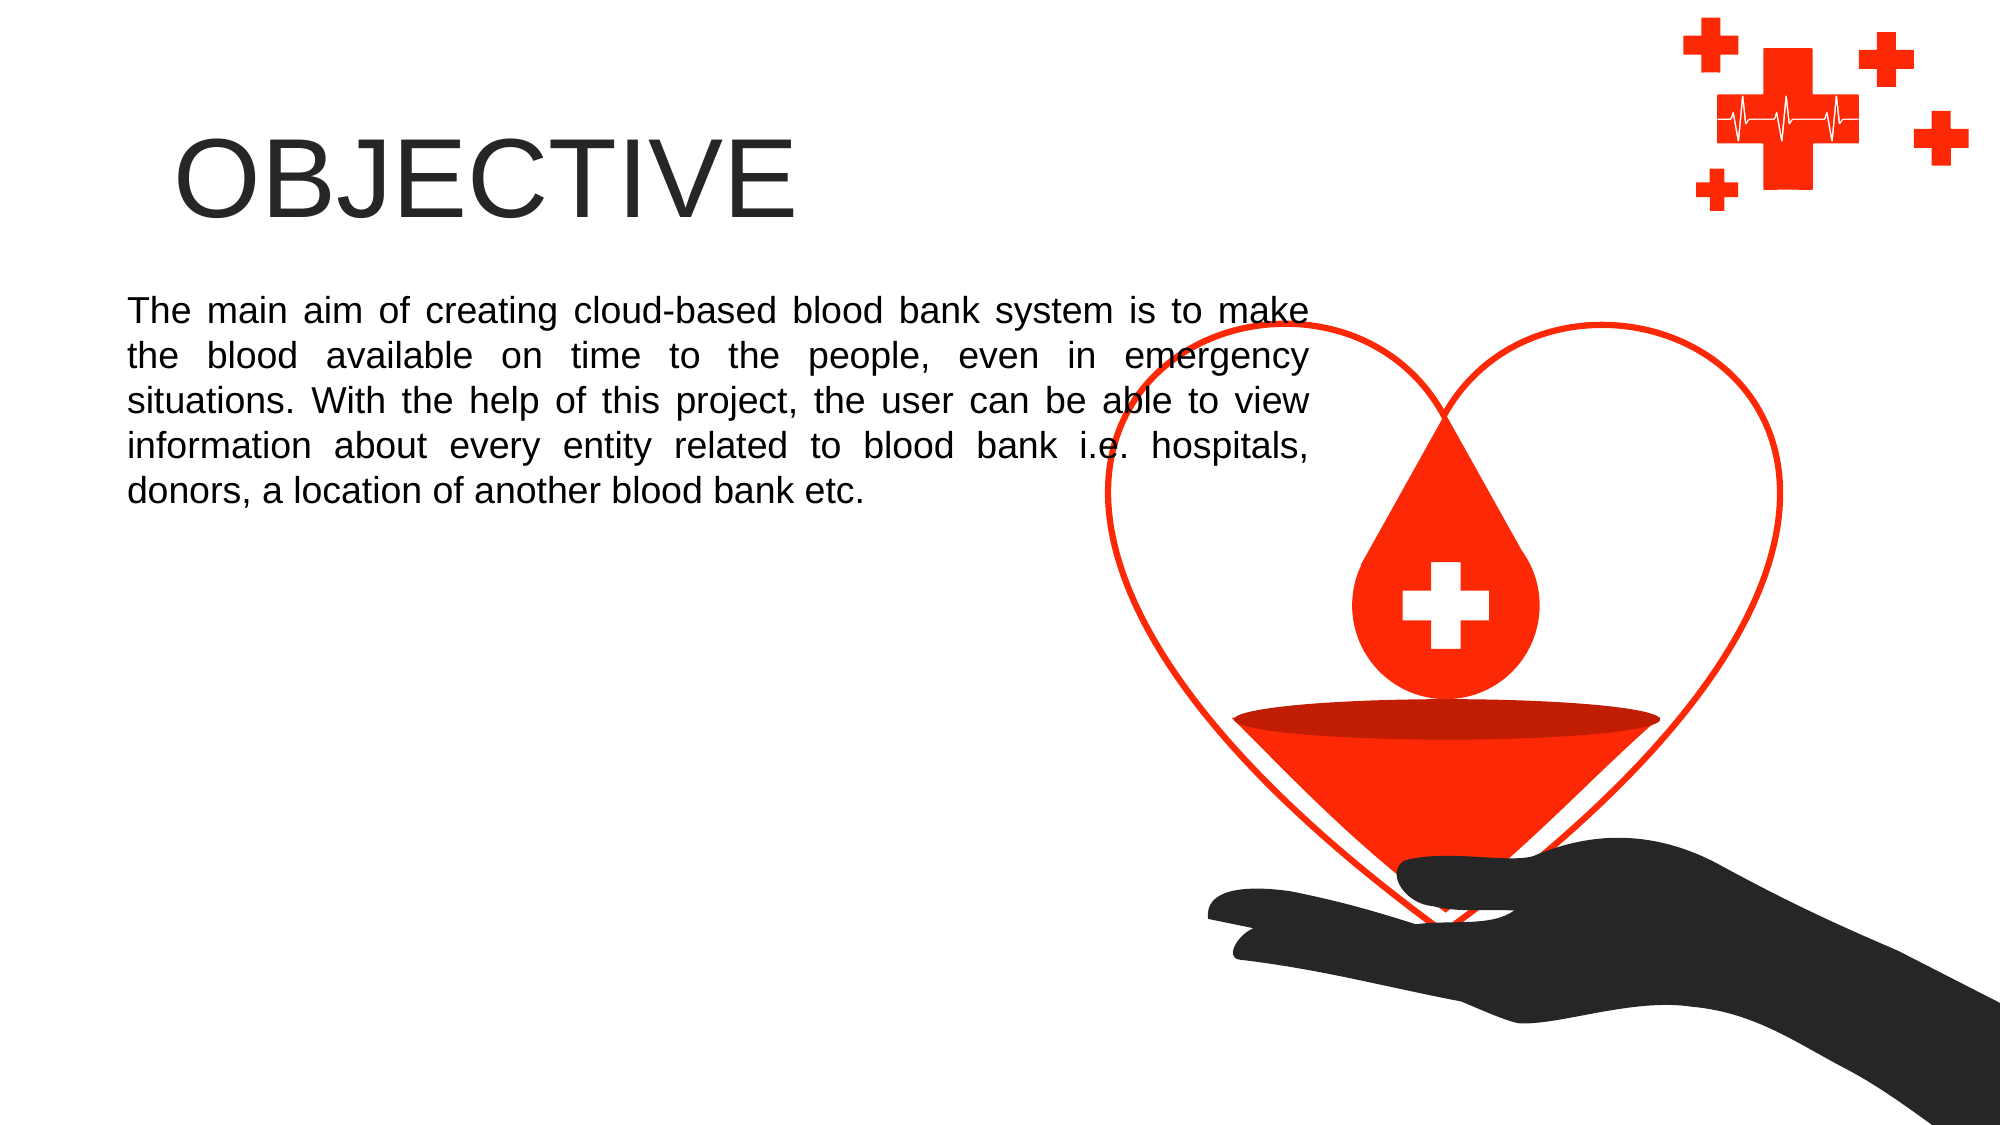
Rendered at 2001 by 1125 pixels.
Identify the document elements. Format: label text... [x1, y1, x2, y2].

text_box [1206, 841, 2000, 1125]
text_box [1416, 913, 1472, 922]
text_box The main aim of creating cloud-based blood bank system is to make the blood available on time to the people, even in emergency situations. With the help of this project, the user can be able to view information about every entity related to blood bank i.e. hospitals, donors, a location of another blood bank etc. [112, 278, 1325, 518]
text_box [1108, 323, 1782, 747]
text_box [1231, 699, 1661, 913]
text_box [1352, 413, 1540, 699]
list OBJECTIVE [158, 121, 2000, 241]
